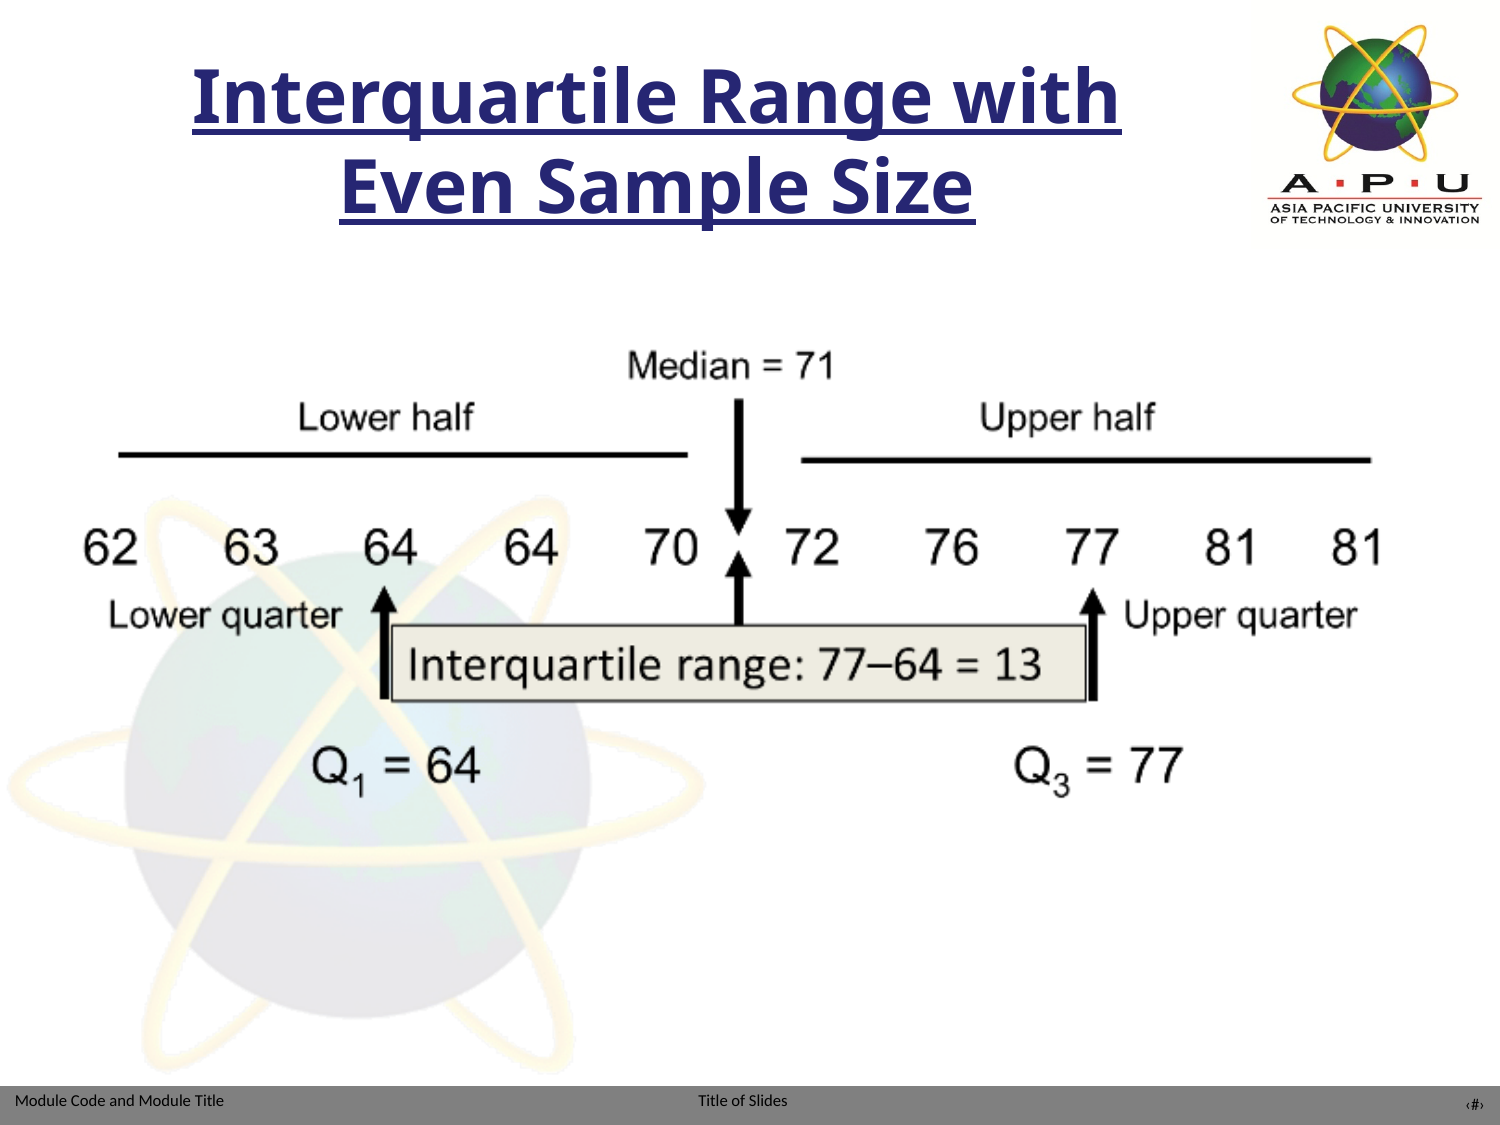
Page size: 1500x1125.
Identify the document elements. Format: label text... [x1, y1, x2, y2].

footer ‹#› [1024, 1086, 1500, 1125]
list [52, 330, 1500, 826]
picture [1251, 0, 1500, 249]
title Interquartile Range with Even Sample Size [79, 45, 1235, 233]
